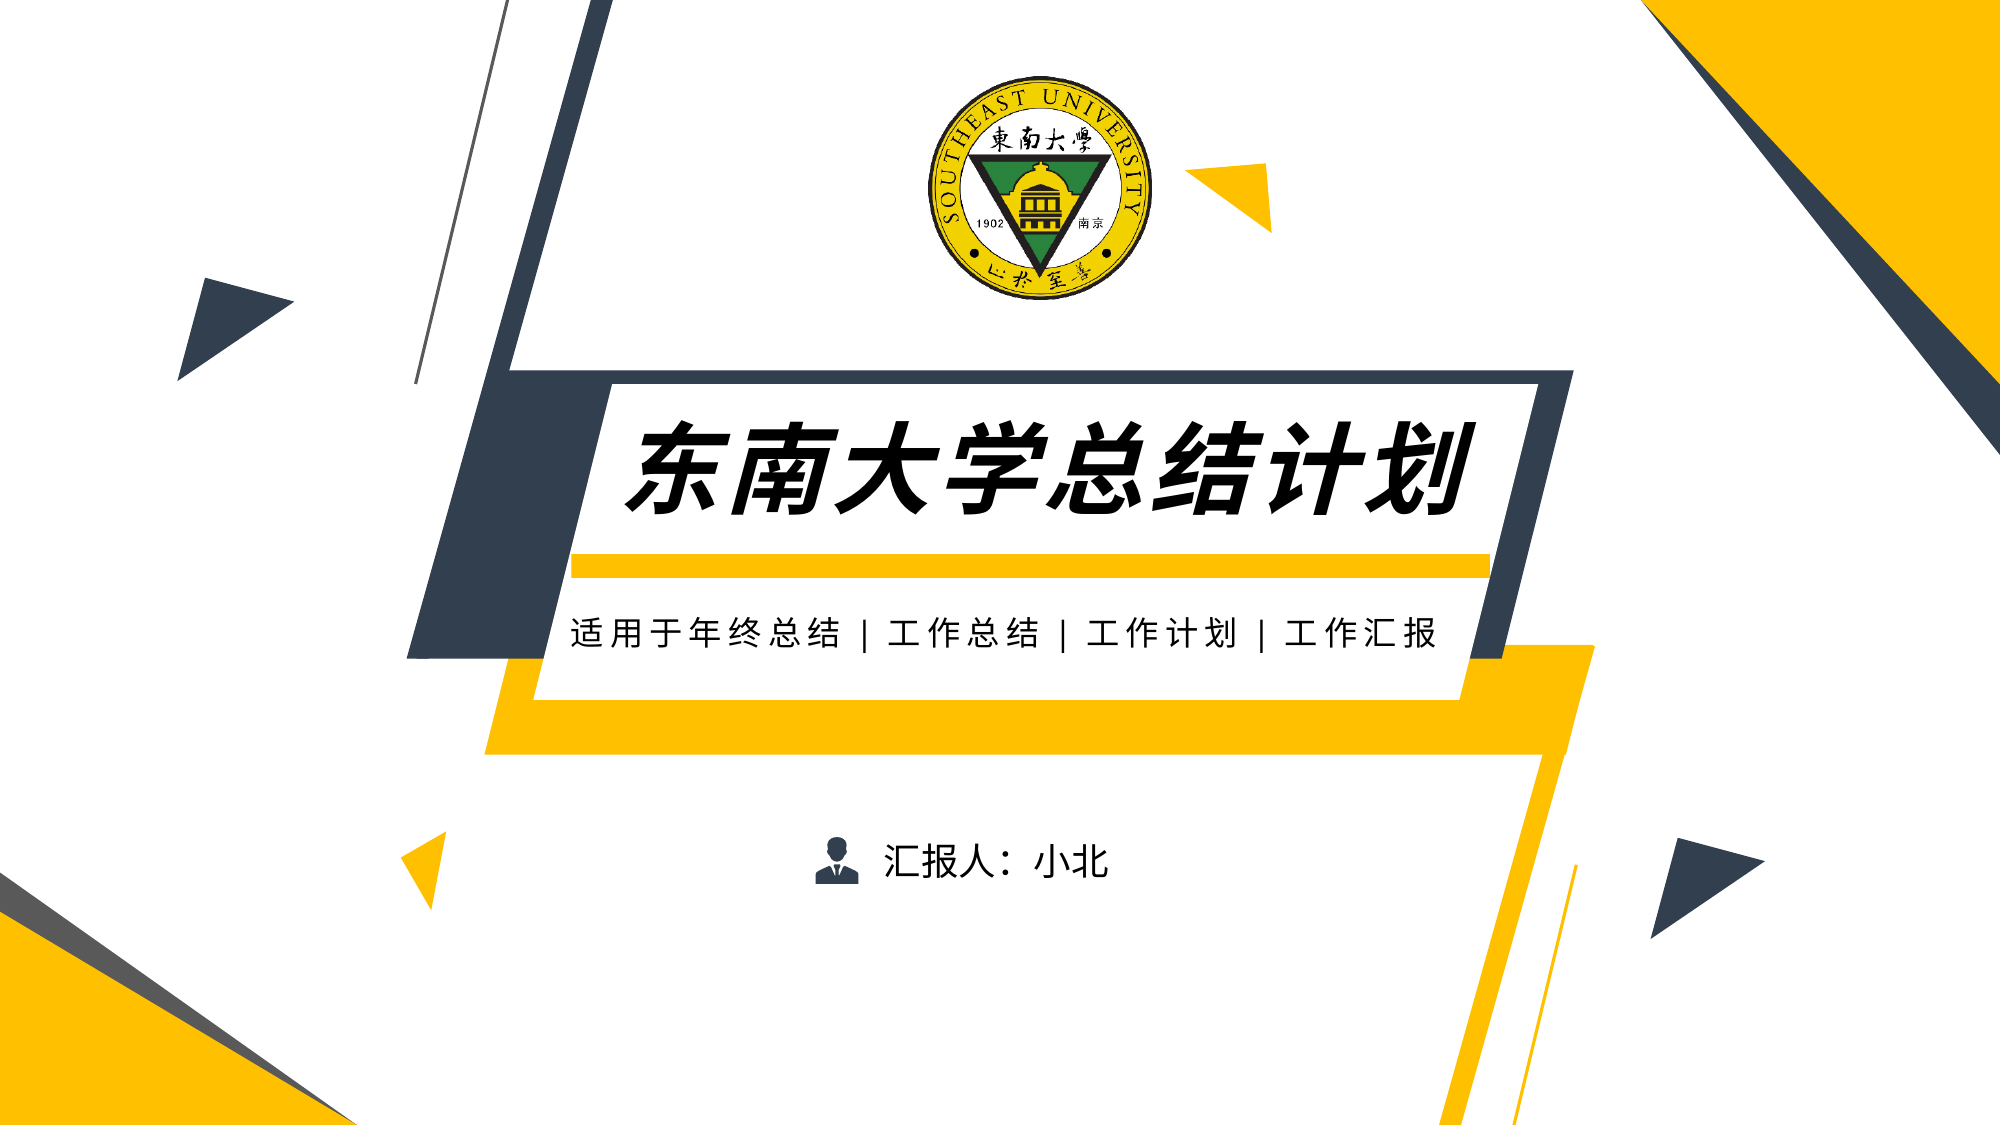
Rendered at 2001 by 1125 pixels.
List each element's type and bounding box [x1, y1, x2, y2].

picture [928, 76, 1152, 300]
text_box [1648, 836, 1768, 942]
text_box [0, 870, 357, 1125]
text_box [1640, 0, 2000, 455]
text_box [175, 276, 297, 384]
text_box [406, 0, 1595, 1125]
text_box [399, 853, 406, 869]
